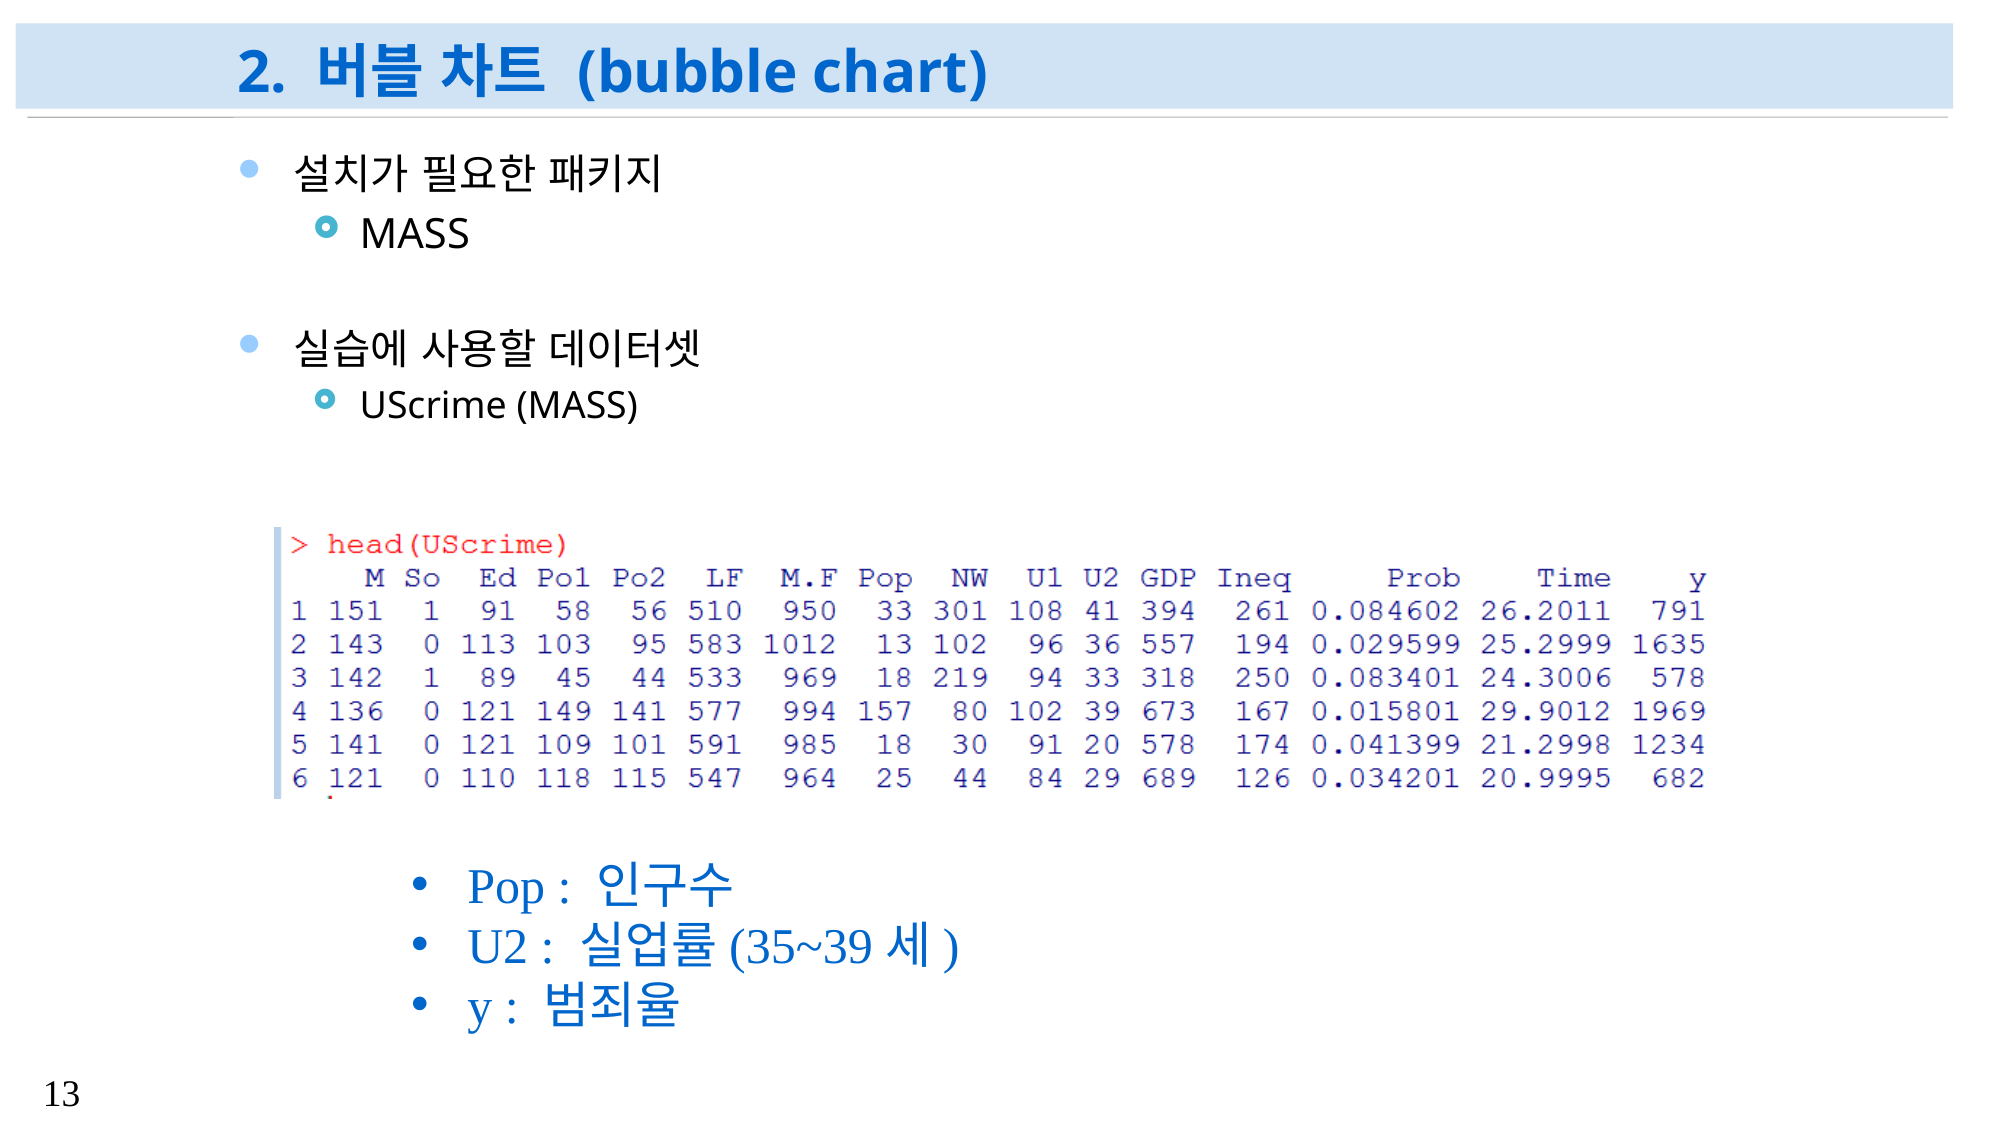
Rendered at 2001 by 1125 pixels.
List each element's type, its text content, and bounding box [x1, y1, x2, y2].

list 설치가 필요한 패키지 MASS 실습에 사용할 데이터셋 UScrime (MASS) [222, 140, 1733, 1044]
title 2. 버블 차트 (bubble chart) [222, 25, 1733, 114]
picture [274, 526, 1733, 799]
text_box Pop : 인구수 U2 : 실업률(35~39세) y : 범죄율 [396, 845, 975, 1041]
